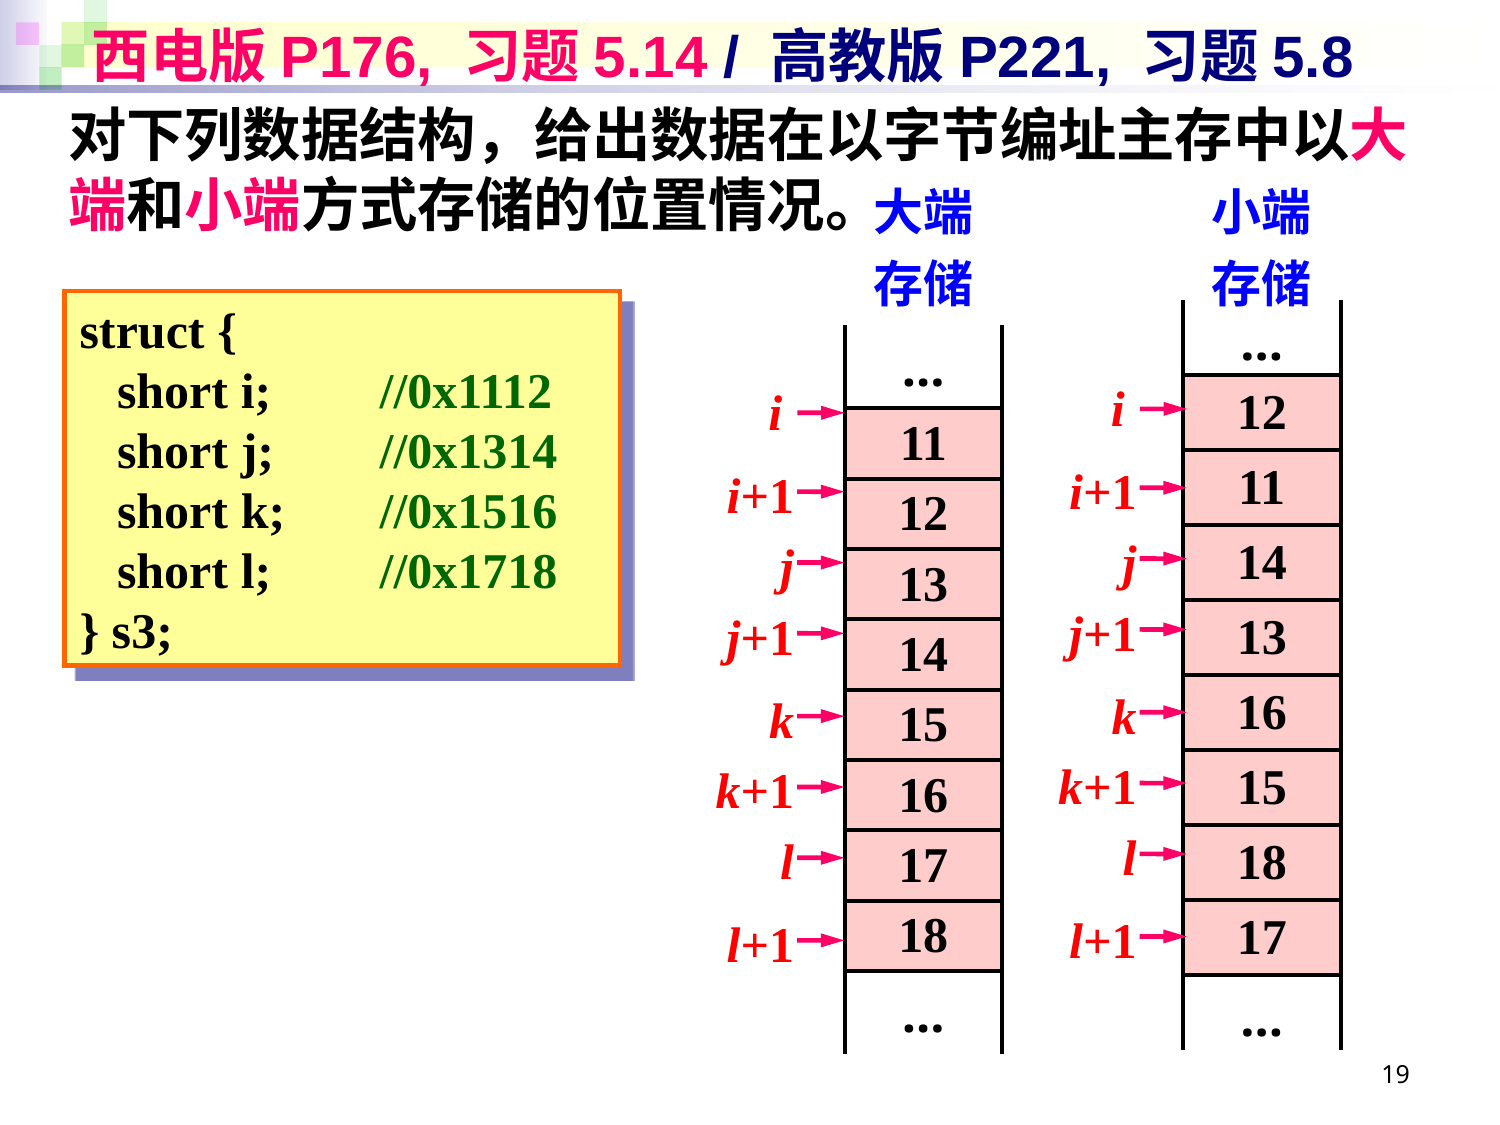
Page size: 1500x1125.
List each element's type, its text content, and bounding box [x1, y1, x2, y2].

table_cell 18 [1185, 827, 1339, 898]
table_cell 17 [847, 832, 1000, 899]
text_box [797, 780, 845, 794]
table_cell 11 [847, 410, 1000, 477]
slide_number 19 [1074, 1024, 1426, 1101]
text_box [797, 934, 845, 947]
text_box j [1033, 523, 1152, 593]
table_cell 17 [1185, 902, 1339, 973]
table_cell 12 [1185, 377, 1339, 448]
text_box j+1 [1033, 593, 1152, 669]
text_box [1139, 623, 1187, 636]
table_cell 15 [847, 692, 1000, 758]
title 西电版P176, 习题5.14 / 高教版P221, 习题5.8 [76, 6, 1483, 103]
text_box [798, 406, 845, 419]
text_box k+1 [690, 751, 809, 822]
text_box k [1033, 676, 1152, 747]
text_box l [1033, 818, 1152, 894]
text_box i+1 [1033, 452, 1152, 523]
text_box i+1 [690, 456, 809, 527]
text_box i [1068, 369, 1140, 444]
table_cell 13 [1185, 602, 1339, 673]
text_box [797, 627, 845, 640]
text_box [1139, 776, 1187, 790]
table_cell 18 [847, 903, 1000, 969]
table_cell 16 [1185, 677, 1339, 748]
table_cell … [1185, 977, 1339, 1050]
text_box [797, 556, 845, 569]
list 对下列数据结构，给出数据在以字节编址主存中以大端和小端方式存储的位置情况。 [52, 89, 1461, 268]
text_box [797, 851, 845, 865]
text_box [797, 485, 845, 498]
table_cell 14 [847, 621, 1000, 688]
table_cell … [847, 325, 1000, 406]
text_box j+1 [690, 597, 809, 673]
text_box k+1 [1033, 747, 1152, 818]
table_cell 13 [847, 551, 1000, 617]
text_box struct { short i; //0x1112 short j; //0x1314 short k; //0x1516 short l; //0x1718 } s3; [64, 290, 620, 666]
text_box [1139, 706, 1187, 719]
text_box k [690, 680, 809, 751]
table_header 小端存储 [1183, 165, 1341, 300]
table_cell 14 [1185, 527, 1339, 598]
table_cell 12 [847, 481, 1000, 547]
text_box [1140, 402, 1187, 416]
text_box [797, 709, 845, 723]
text_box [1139, 552, 1187, 565]
text_box l [690, 822, 809, 898]
text_box [1139, 481, 1187, 494]
text_box j [690, 527, 809, 597]
table_cell 15 [1185, 752, 1339, 823]
text_box [1139, 847, 1187, 861]
table_cell 16 [847, 762, 1000, 828]
table_cell … [1185, 300, 1339, 373]
text_box i [726, 373, 798, 448]
text_box [1139, 930, 1187, 943]
table_header 大端存储 [845, 165, 1002, 325]
text_box l+1 [690, 904, 809, 980]
table_cell 11 [1185, 452, 1339, 523]
text_box l+1 [1033, 901, 1152, 976]
table_cell … [847, 973, 1000, 1054]
